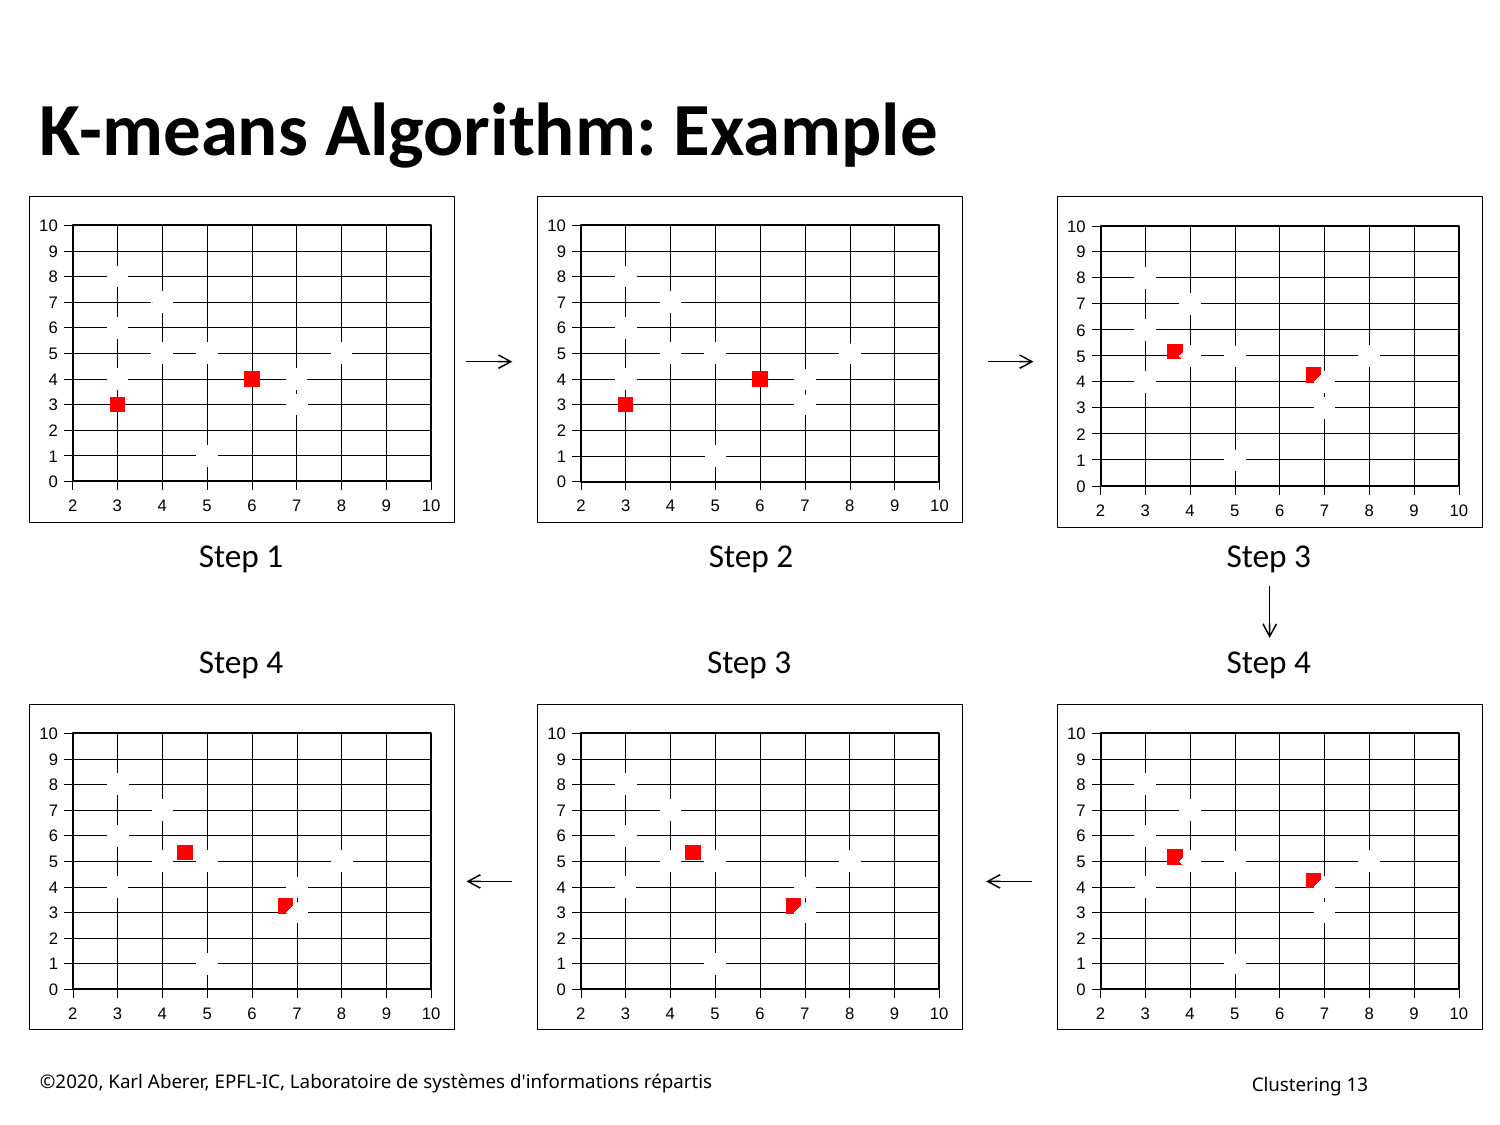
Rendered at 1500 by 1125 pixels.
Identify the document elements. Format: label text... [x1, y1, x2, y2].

title K-means Algorithm: Example [24, 49, 1388, 201]
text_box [537, 633, 1033, 1031]
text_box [466, 196, 963, 583]
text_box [987, 196, 1483, 583]
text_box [1056, 589, 1483, 1031]
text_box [29, 633, 513, 1031]
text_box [29, 196, 455, 583]
footer ©2020, Karl Aberer, EPFL-IC, Laboratoire de systèmes d'informations répartis [24, 1062, 988, 1101]
